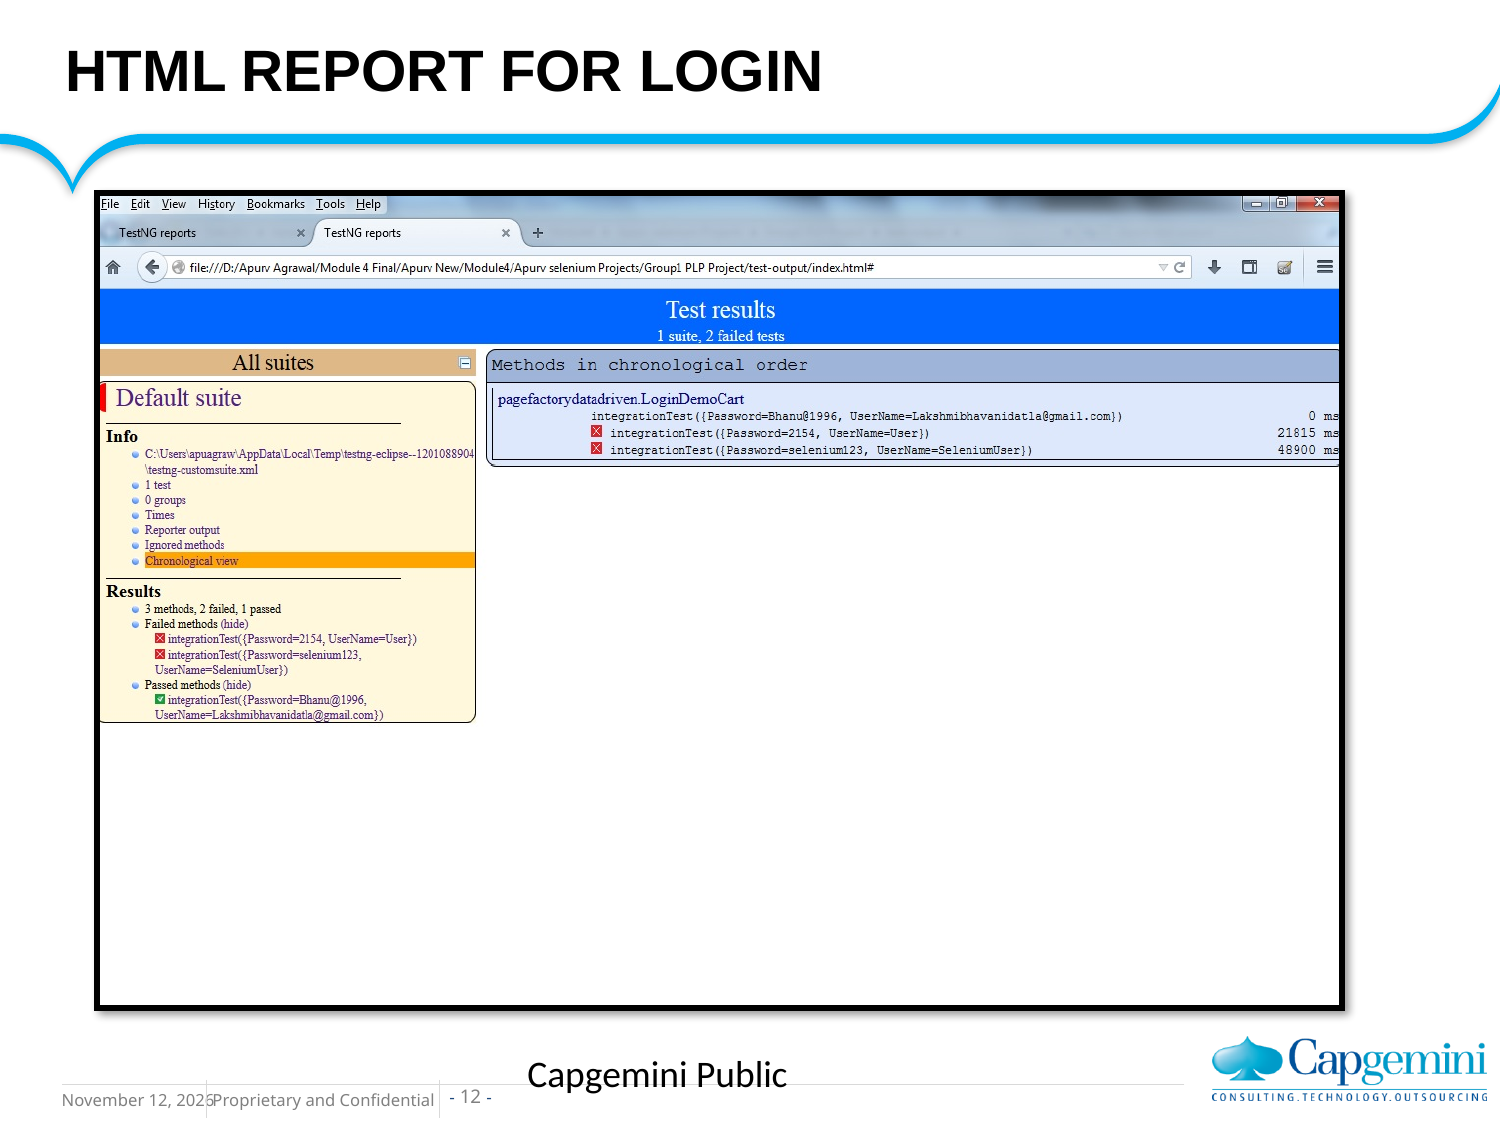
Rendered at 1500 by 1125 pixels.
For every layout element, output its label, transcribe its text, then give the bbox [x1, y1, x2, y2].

picture [1212, 1036, 1487, 1101]
title HTML REPORT FOR LOGIN [50, 3, 1400, 134]
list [100, 196, 1339, 1006]
footer Capgemini Public [512, 1042, 988, 1103]
